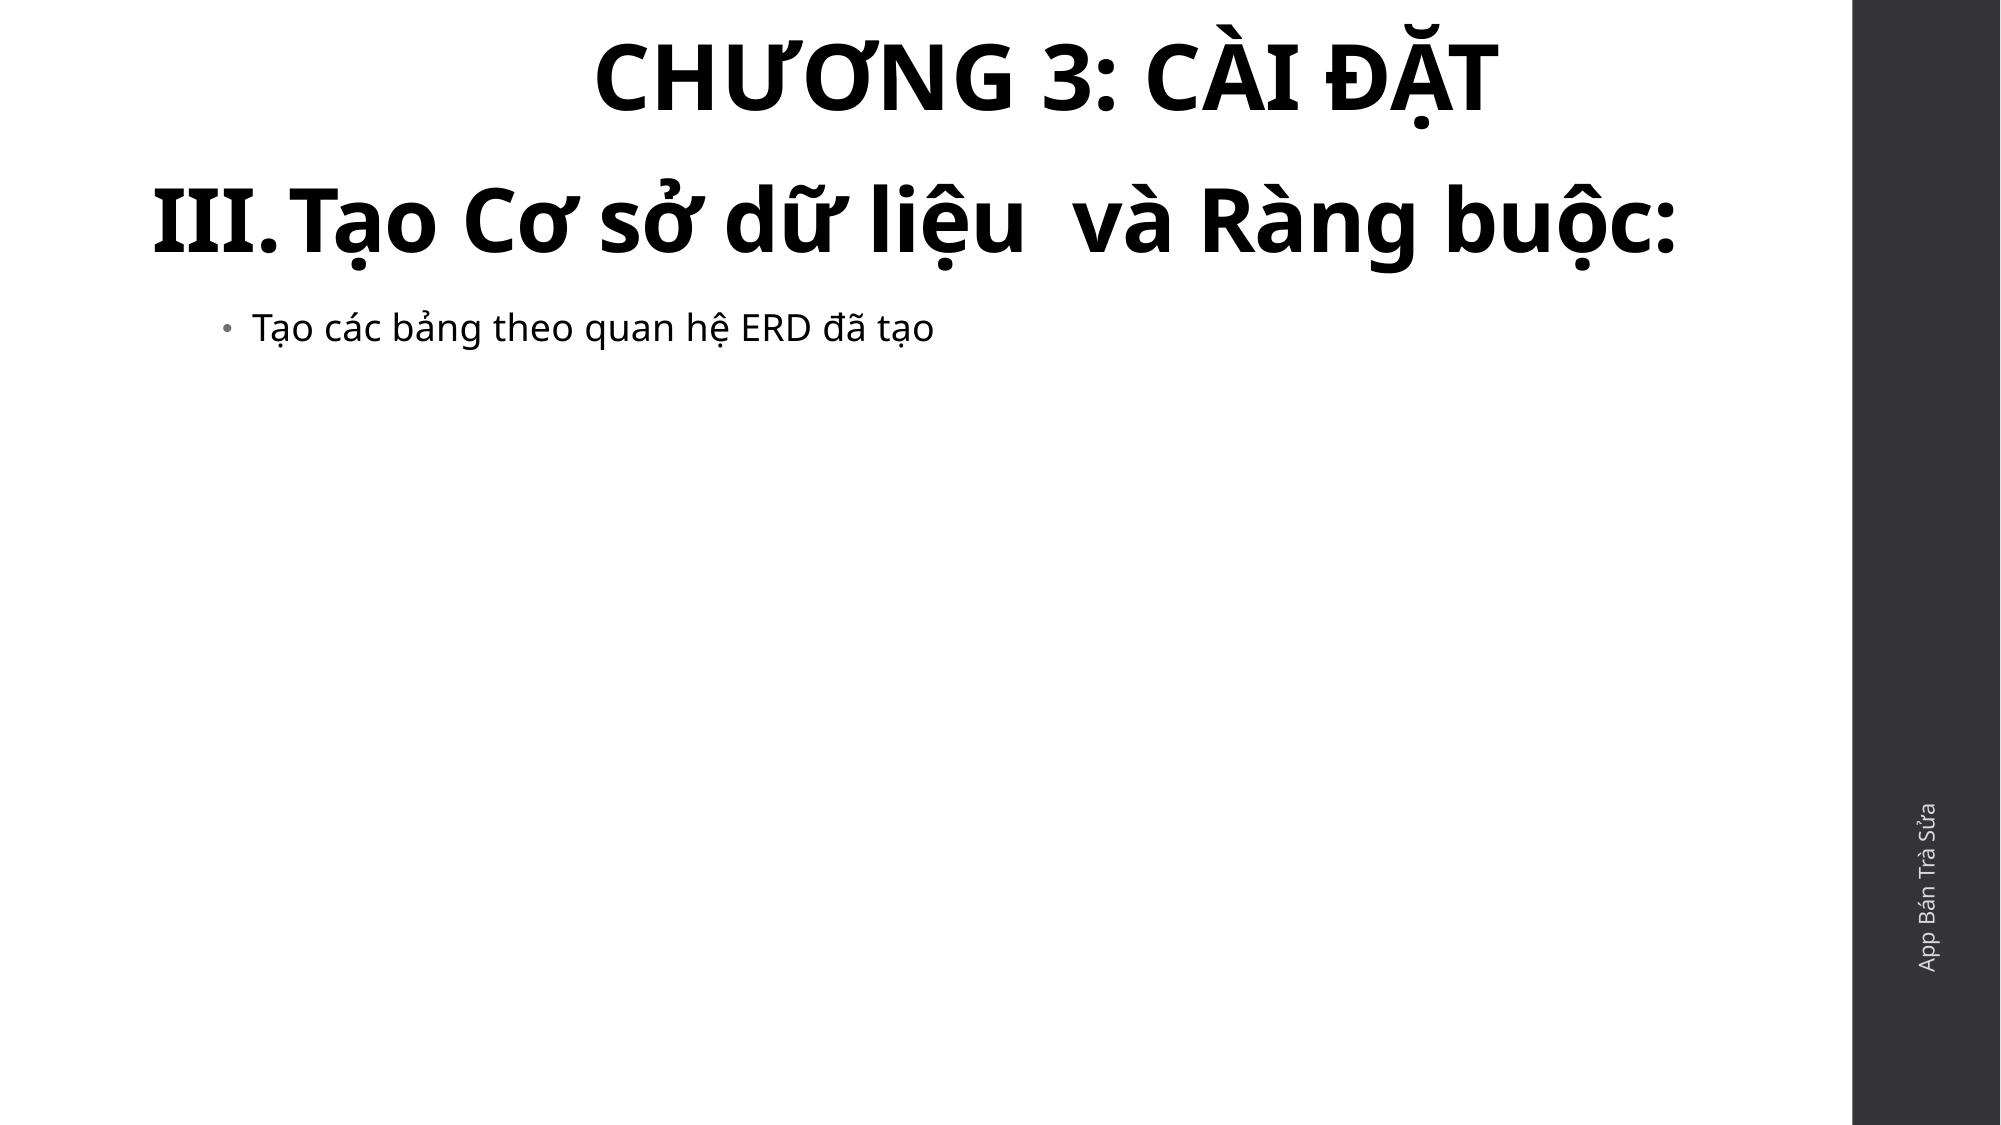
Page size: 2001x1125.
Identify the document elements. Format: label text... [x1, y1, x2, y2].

footer App Bán Trà Sửa [1897, 400, 1958, 988]
list Tạo các bảng theo quan hệ ERD đã tạo [206, 299, 1617, 1014]
title Tạo Cơ sở dữ liệu và Ràng buộc: [137, 167, 1819, 386]
text_box CHƯƠNG 3: CÀI ĐẶT [196, 18, 1898, 254]
